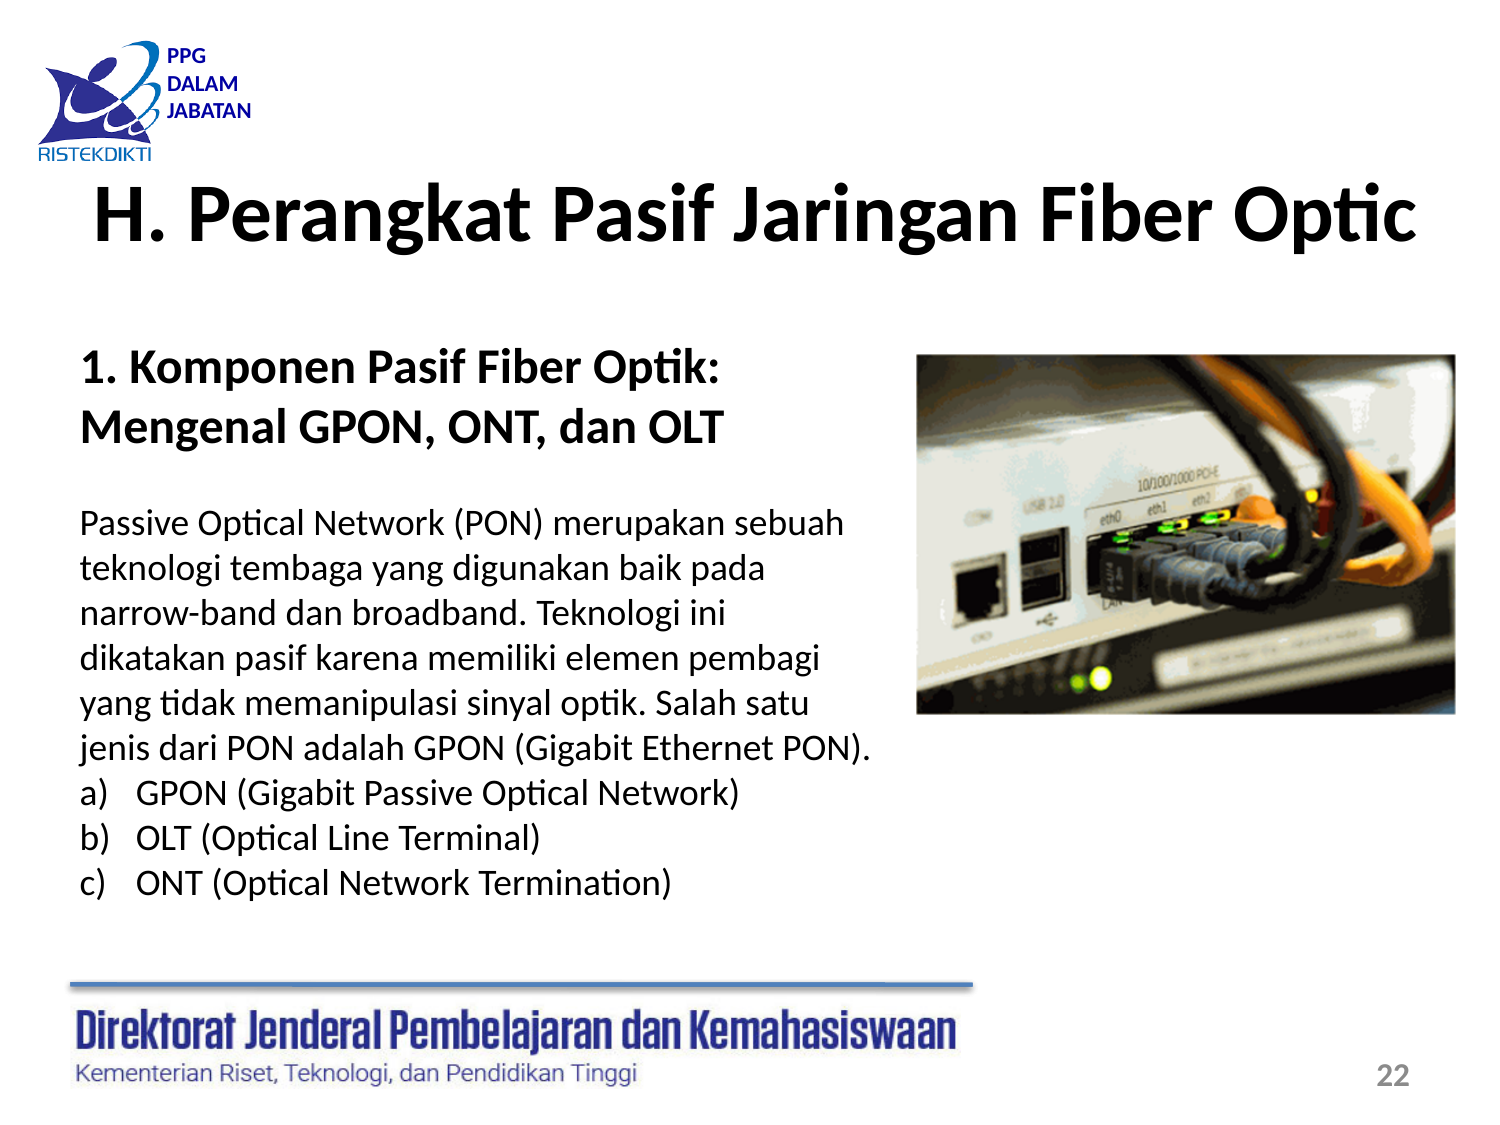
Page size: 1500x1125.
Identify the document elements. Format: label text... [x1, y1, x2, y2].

text_box 1. Komponen Pasif Fiber Optik: Mengenal GPON, ONT, dan OLT Passive Optical Network (PON) merupakan sebuah teknologi tembaga yang digunakan baik pada narrow-band dan broadband. Teknologi ini dikatakan pasif karena memiliki elemen pembagi yang tidak memanipulasi sinyal optik. Salah satu jenis dari PON adalah GPON (Gigabit Ethernet PON). GPON (Gigabit Passive Optical Network) OLT (Optical Line Terminal) ONT (Optical Network Termination) [64, 280, 892, 911]
slide_number 22 [1074, 1042, 1425, 1103]
picture [915, 353, 1458, 717]
picture [70, 996, 961, 1089]
picture [35, 35, 164, 164]
text_box H. Perangkat Pasif Jaringan Fiber Optic [64, 151, 1447, 266]
